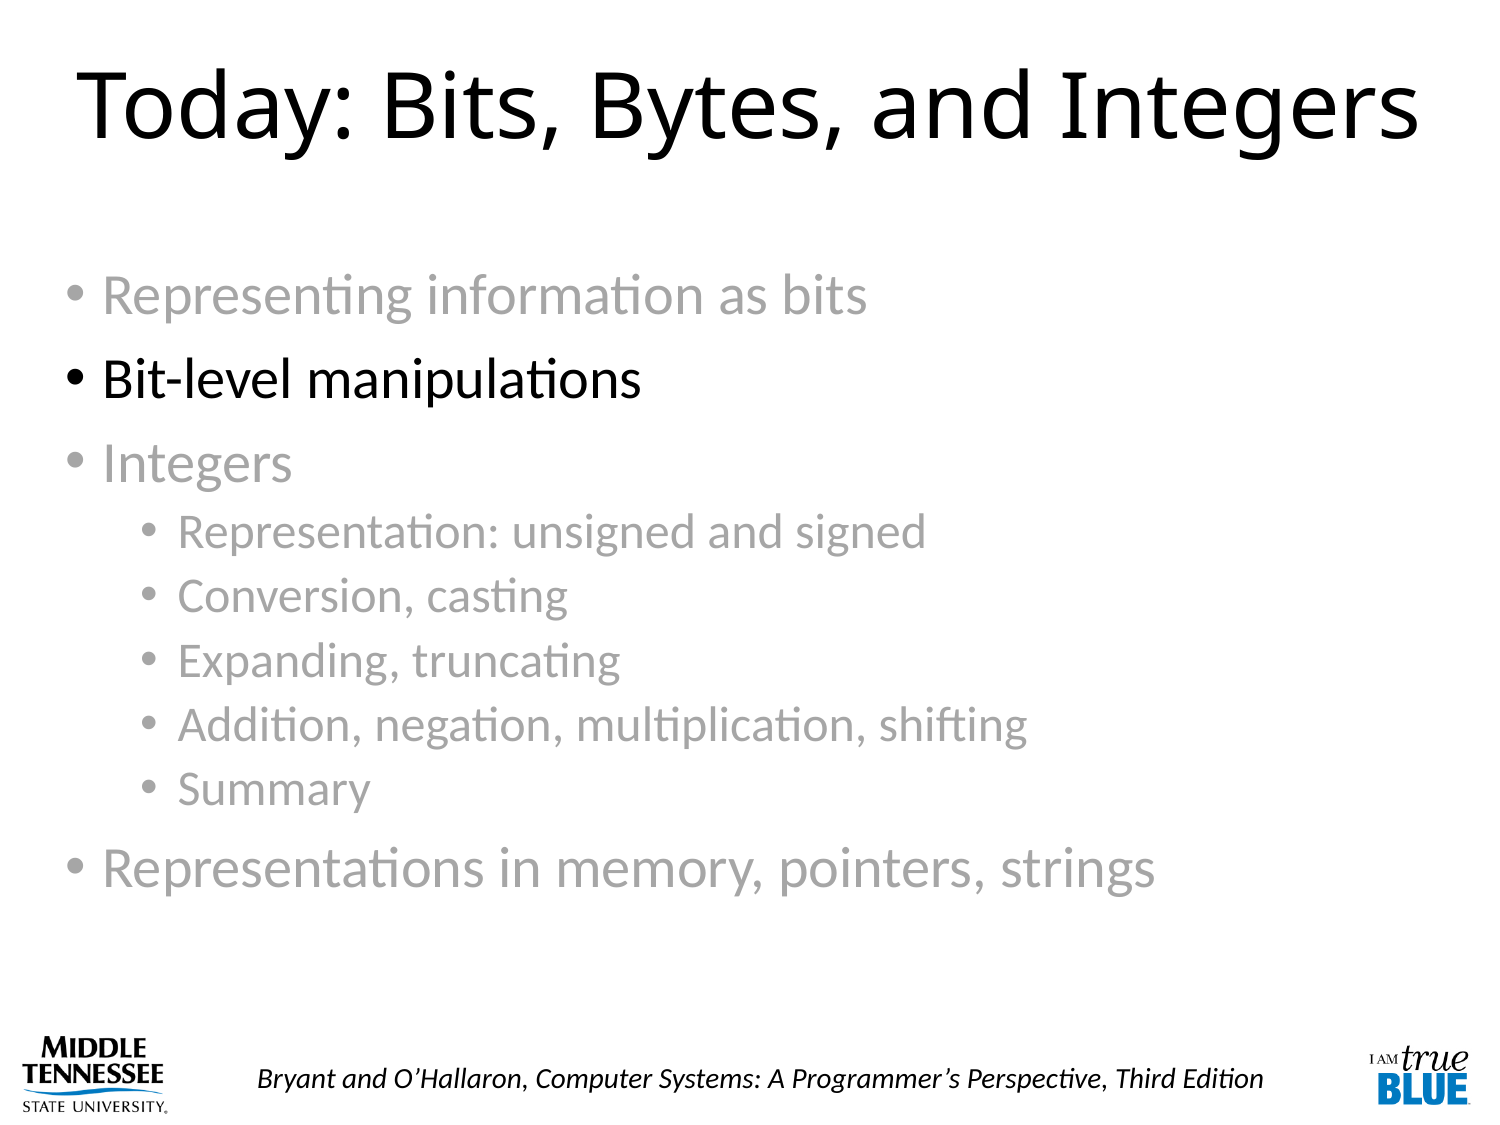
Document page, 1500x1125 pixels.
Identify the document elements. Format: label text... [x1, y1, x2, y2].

picture [8, 1027, 174, 1122]
title Today: Bits, Bytes, and Integers [0, 0, 1500, 218]
picture [1360, 1034, 1485, 1115]
list Representing information as bits Bit-level manipulations Integers Representation: unsigned and signed Conversion, casting Expanding, truncating Addition, negation, multiplication, shifting Summary Representations in memory, pointers, strings [50, 256, 1462, 1014]
